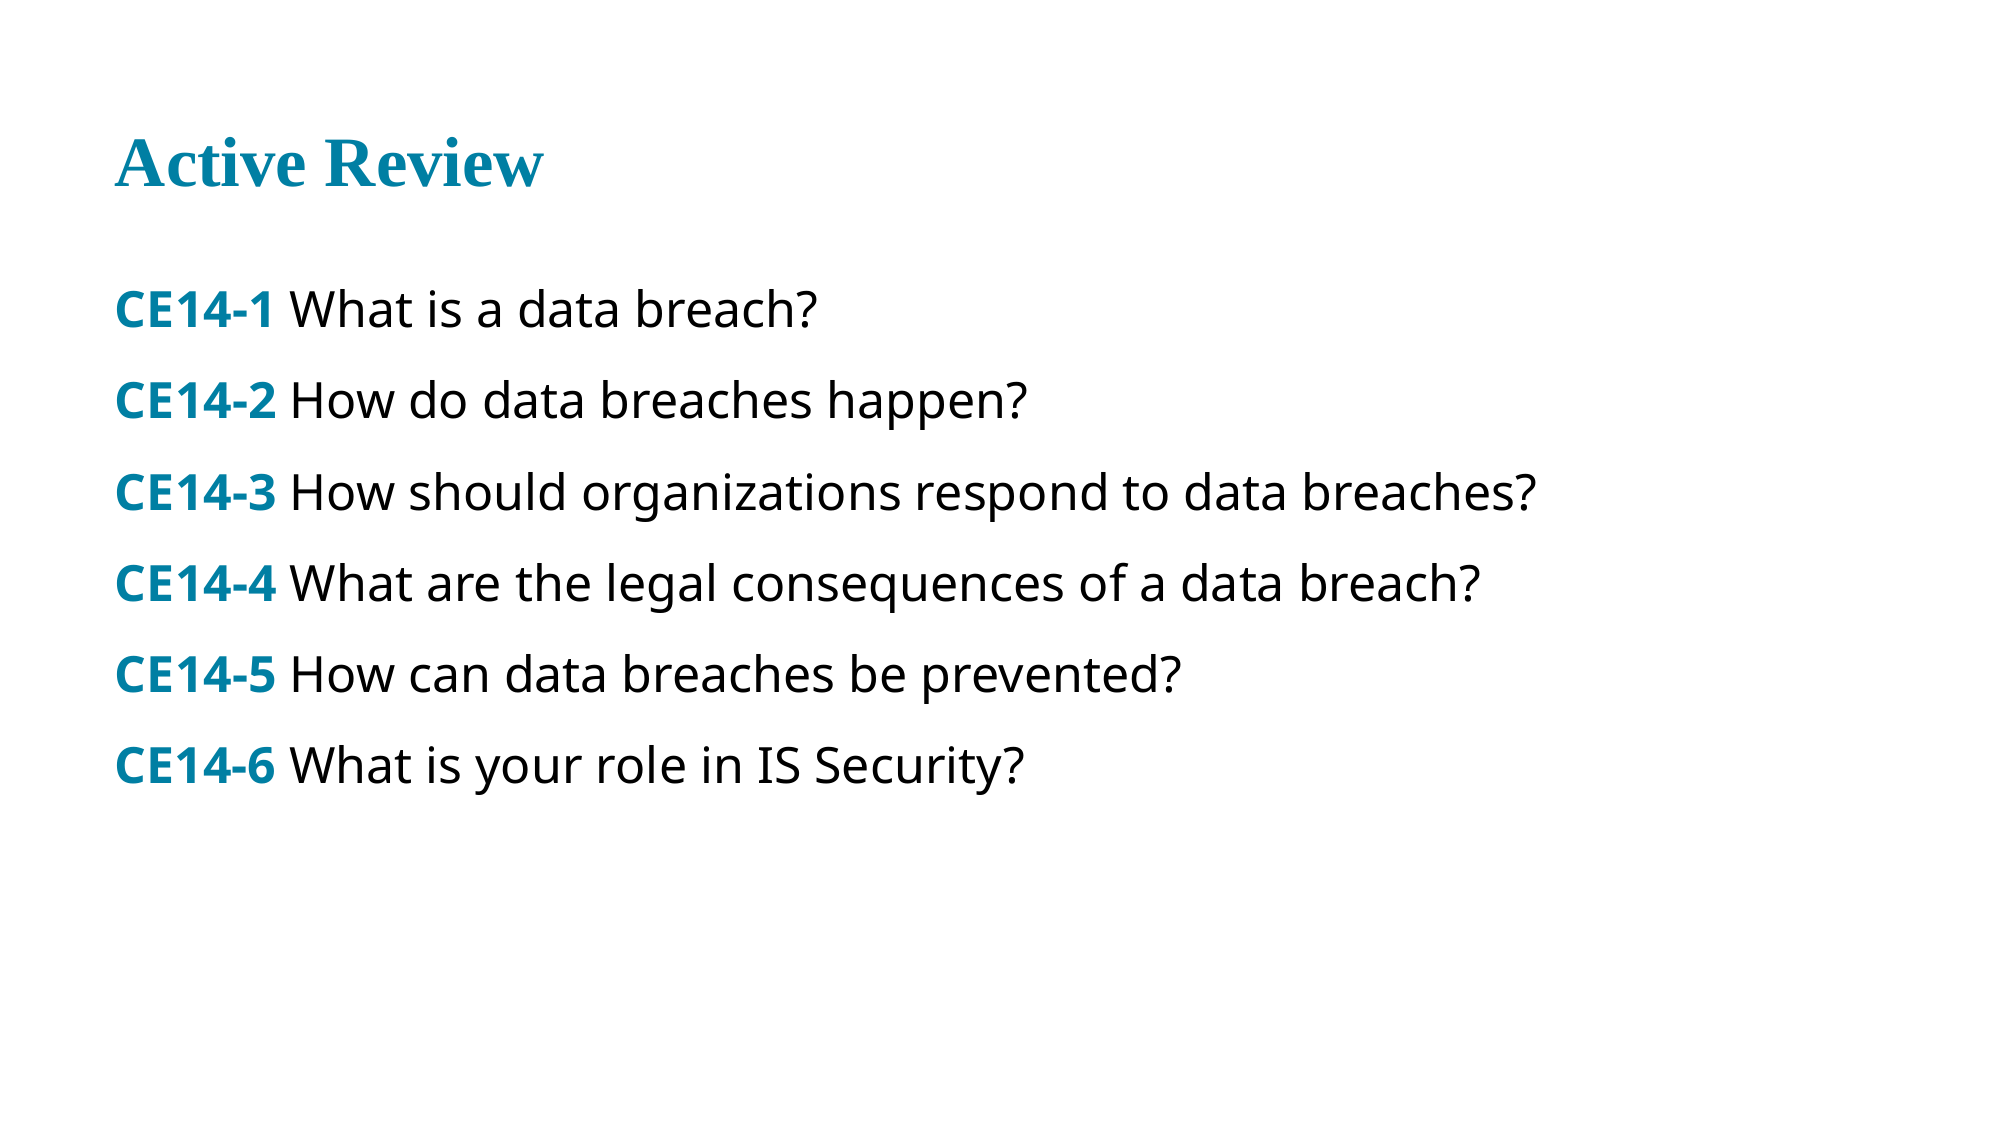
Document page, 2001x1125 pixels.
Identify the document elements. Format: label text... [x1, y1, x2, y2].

title Active Review [99, 35, 1900, 216]
list CE 14-1 What is a data breach? CE 14-2 How do data breaches happen? CE 14-3 How should organizations respond to data breaches? CE 14-4 What are the legal consequences of a data breach? CE 14-5 How can data breaches be prevented? CE14-6 What is your role in IS Security? [99, 262, 1900, 1005]
